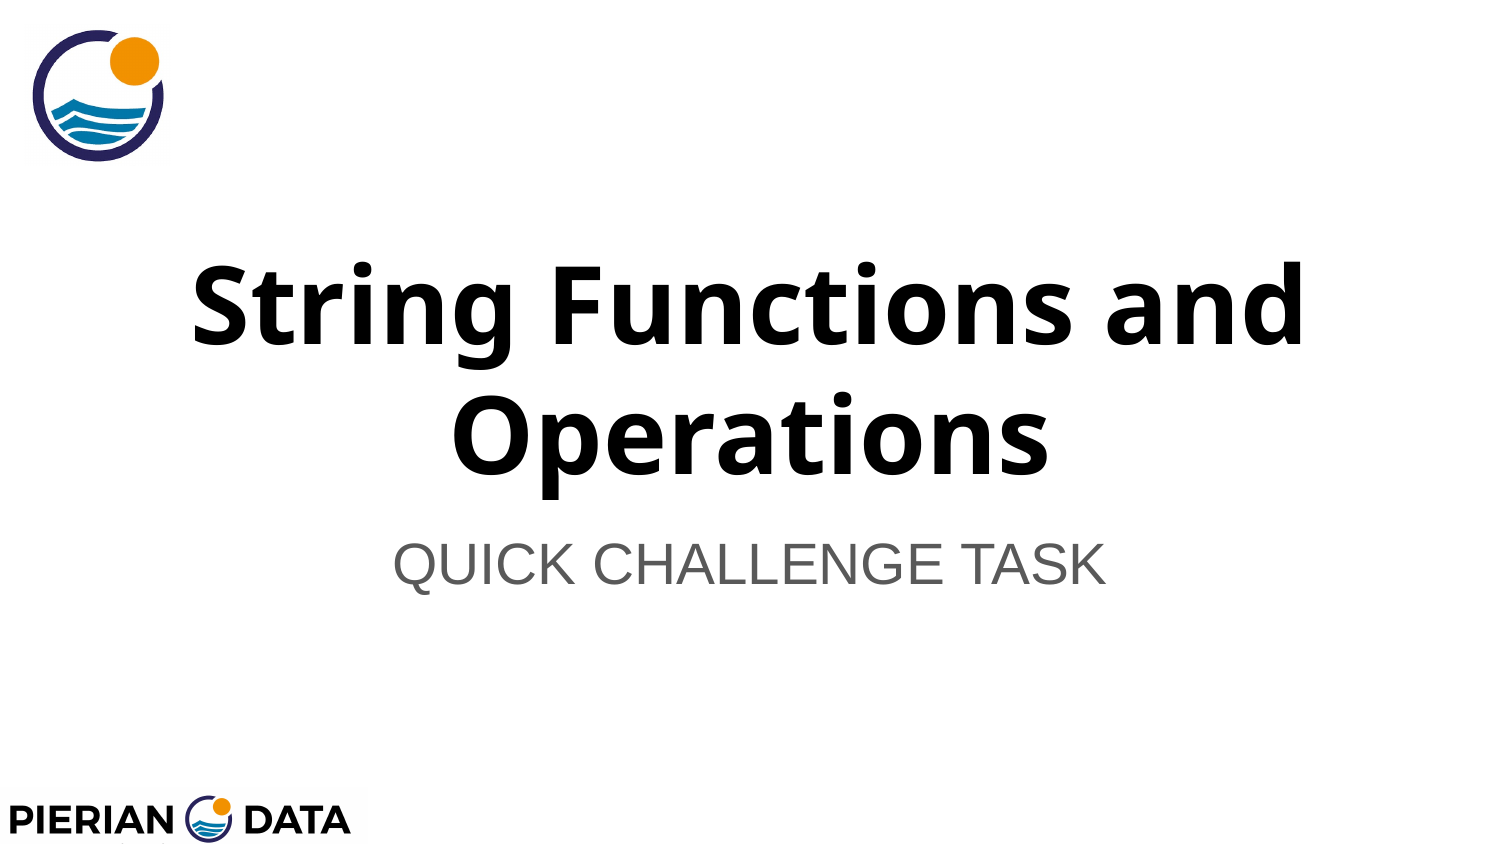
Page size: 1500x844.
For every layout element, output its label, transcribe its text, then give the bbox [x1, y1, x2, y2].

picture [24, 24, 172, 167]
title String Functions and Operations [51, 174, 1449, 511]
picture [0, 787, 368, 844]
subtitle QUICK CHALLENGE TASK [51, 511, 1449, 641]
